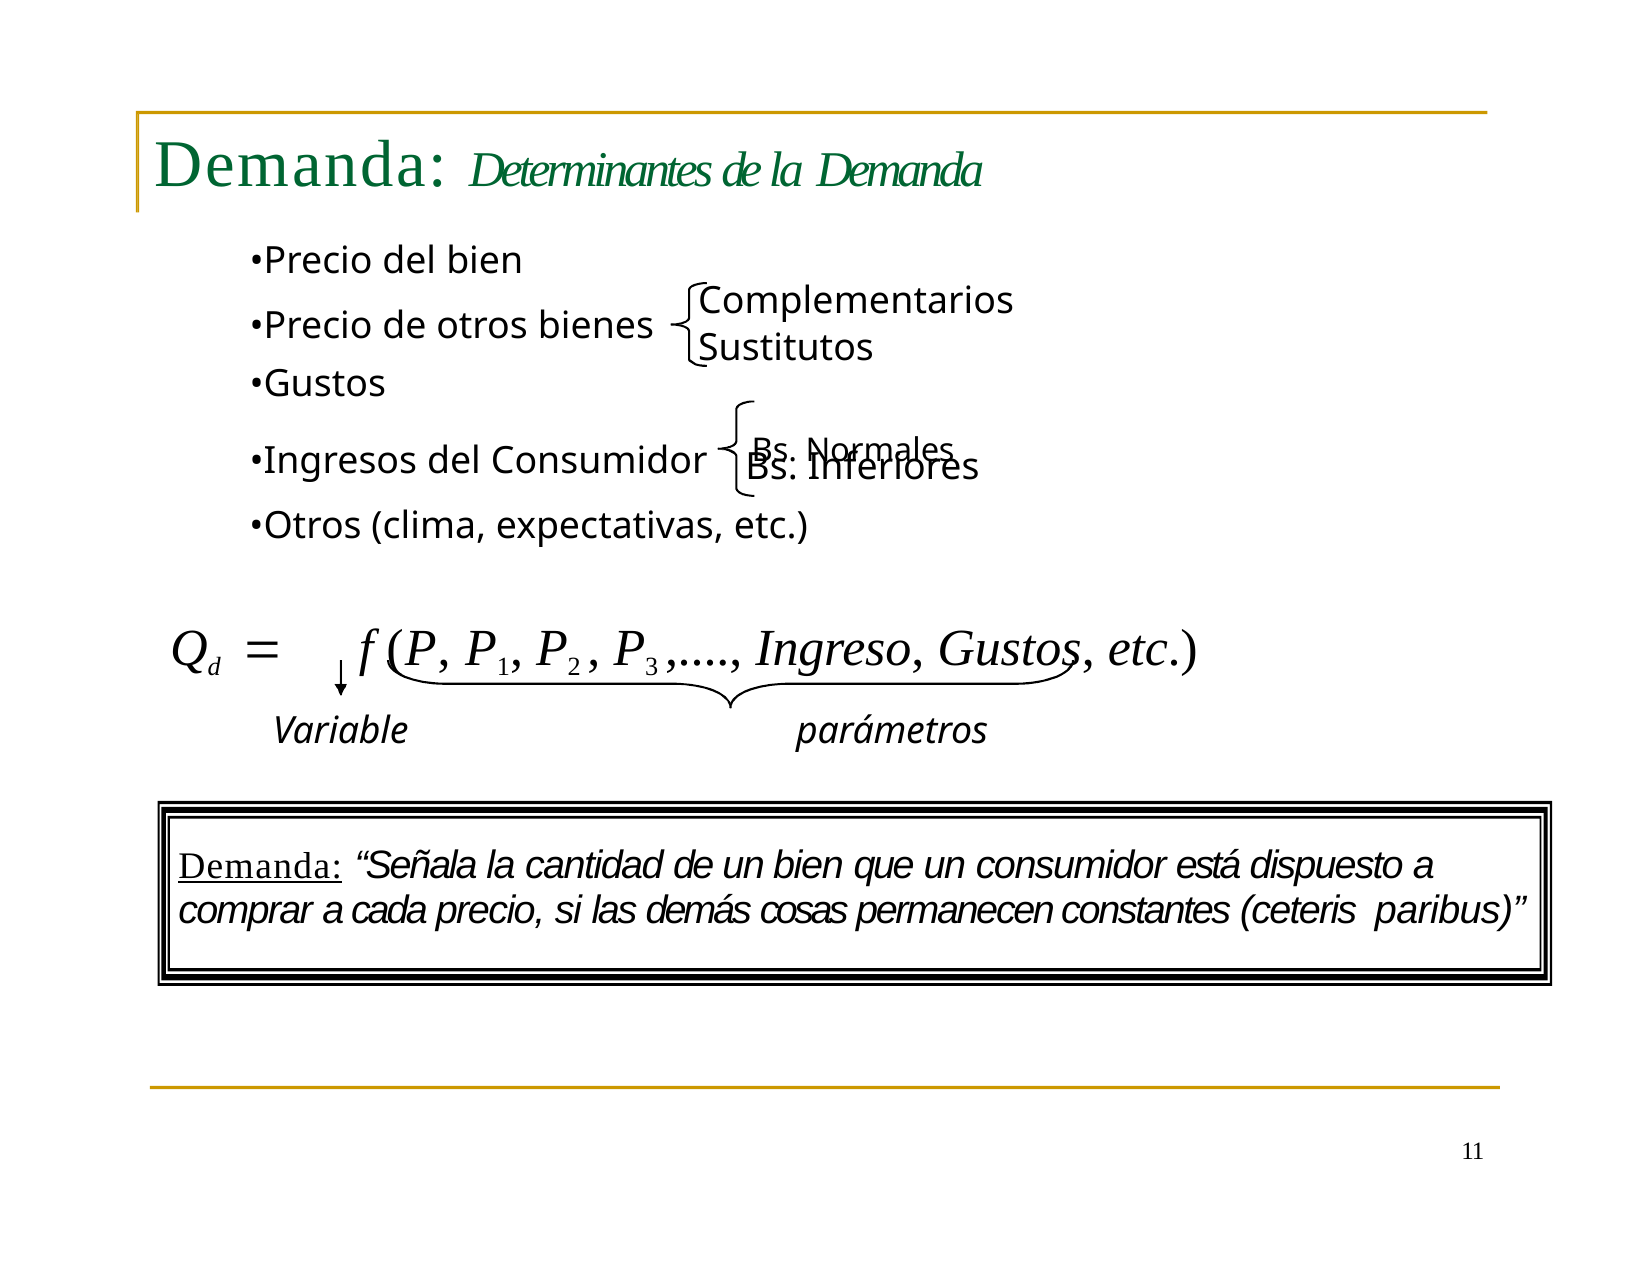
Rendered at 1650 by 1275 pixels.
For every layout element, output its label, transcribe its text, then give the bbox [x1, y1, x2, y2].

text_box •Ingresos del Consumidor Bs. Normales [738, 415, 996, 486]
text_box Bs. Inferiores •Otros (clima, expectativas, etc.) [247, 425, 993, 547]
text_box [1546, 800, 1553, 986]
title Demanda: Determinantes de la Demanda [152, 117, 1150, 333]
text_box Sustitutos [696, 321, 890, 369]
list Qd  f (P, P1, P2 , P3 ,...., Ingreso, Gustos, etc.) Variable parámetros Demanda: “Señala la cantidad de un bien que un consumidor está dispuesto a comprar a cada precio, si las demás cosas permanecen constantes (ceteris paribus)” [104, 575, 1546, 1275]
text_box •Precio del bien Complementarios [247, 238, 1023, 321]
text_box •Precio de otros bienes •Gustos [247, 285, 669, 404]
slide_number 11 [1455, 1136, 1491, 1275]
text_box [670, 282, 707, 367]
text_box [735, 400, 755, 425]
text_box •Ingresos del Consumidor Bs. Normales [243, 415, 735, 486]
